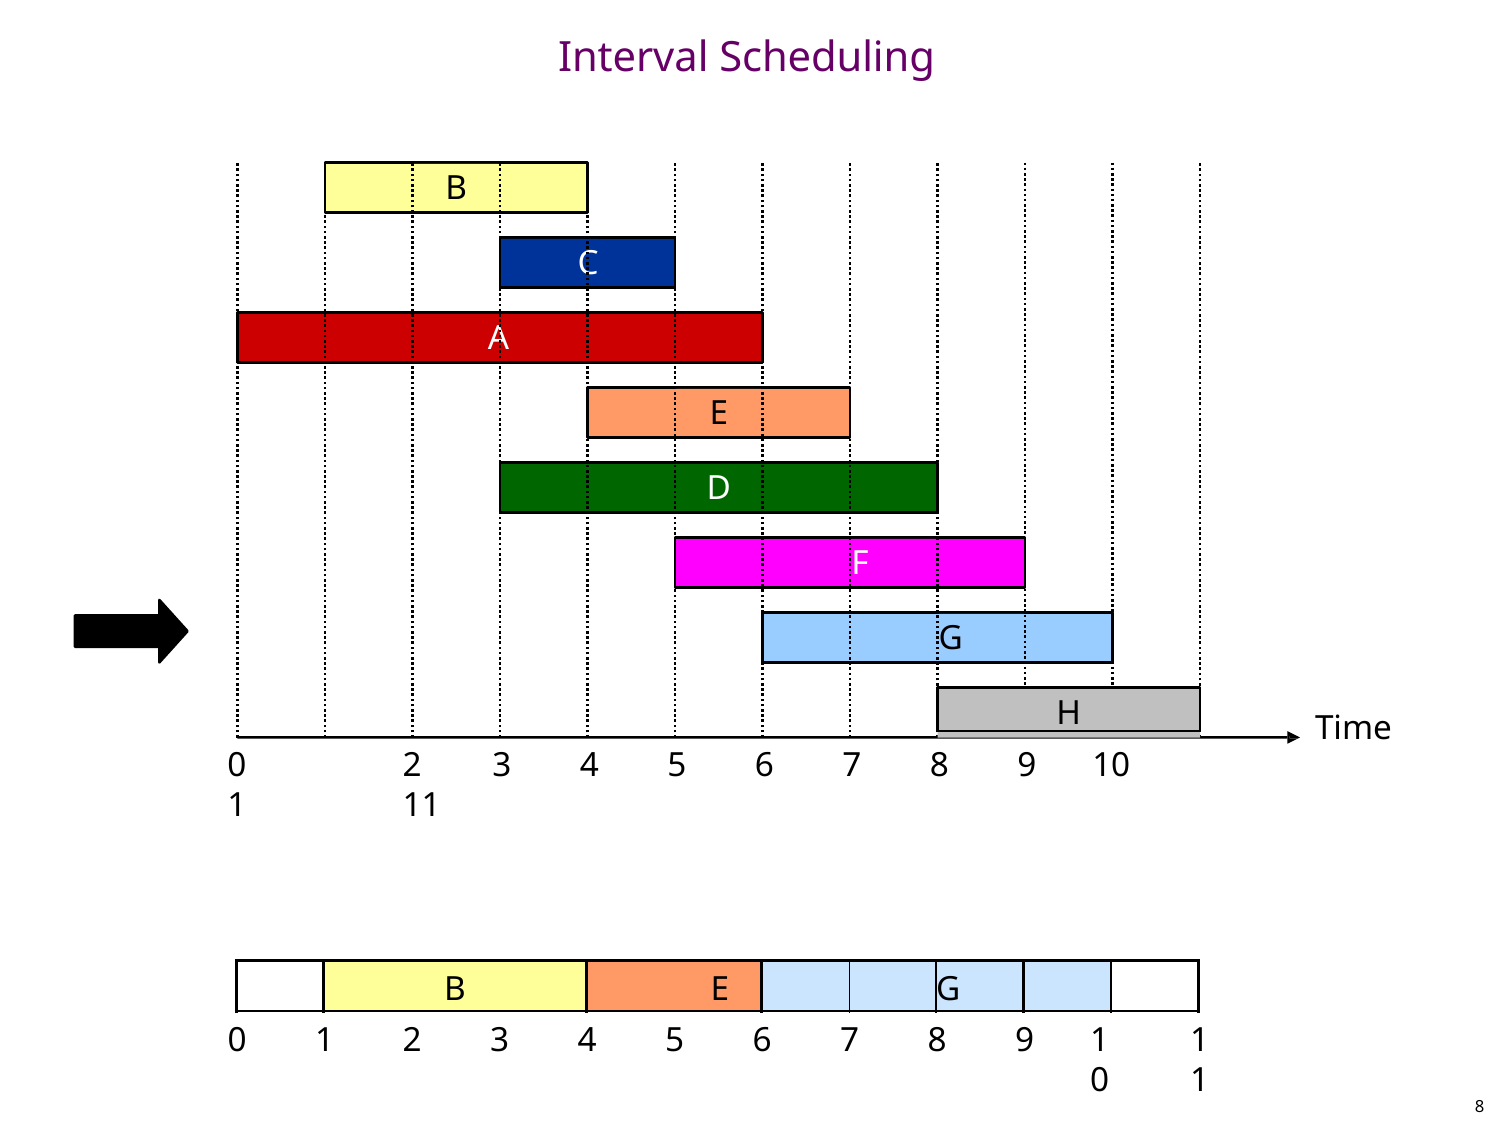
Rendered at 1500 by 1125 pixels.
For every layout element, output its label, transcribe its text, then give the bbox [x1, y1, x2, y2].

text_box 10 [1088, 1013, 1128, 1099]
table_header [1025, 962, 1110, 1010]
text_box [673, 535, 1027, 590]
text_box 7 [838, 1013, 863, 1059]
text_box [498, 460, 939, 515]
table_header [1112, 962, 1197, 1010]
text_box 2 [400, 1013, 426, 1059]
text_box 6 [750, 1013, 776, 1059]
text_box 4 [575, 1013, 601, 1059]
title Interval Scheduling [556, 27, 944, 218]
text_box 9 [1013, 1013, 1038, 1059]
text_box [235, 310, 1301, 745]
text_box 11 [1188, 1013, 1223, 1099]
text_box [585, 385, 852, 440]
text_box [760, 610, 1115, 665]
text_box 0 1 [225, 741, 333, 824]
text_box 2 3 4 5 6 7 8 9 10 11 [400, 752, 1223, 824]
text_box 3 [488, 1013, 513, 1059]
table_header [238, 962, 322, 1010]
table_header [763, 962, 849, 1010]
text_box Time [1313, 704, 1394, 746]
text_box 8 [925, 1013, 951, 1059]
table_header G [937, 962, 1022, 1010]
slide_number 9 [1468, 1091, 1492, 1125]
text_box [73, 598, 190, 664]
footer 0 [225, 1013, 251, 1125]
slide_number 1 [313, 1013, 333, 1125]
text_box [498, 235, 677, 290]
table_header B [325, 962, 585, 1010]
text_box 5 [663, 1013, 688, 1059]
table_header E [588, 962, 760, 1010]
table_header [850, 962, 935, 1010]
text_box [323, 160, 589, 215]
